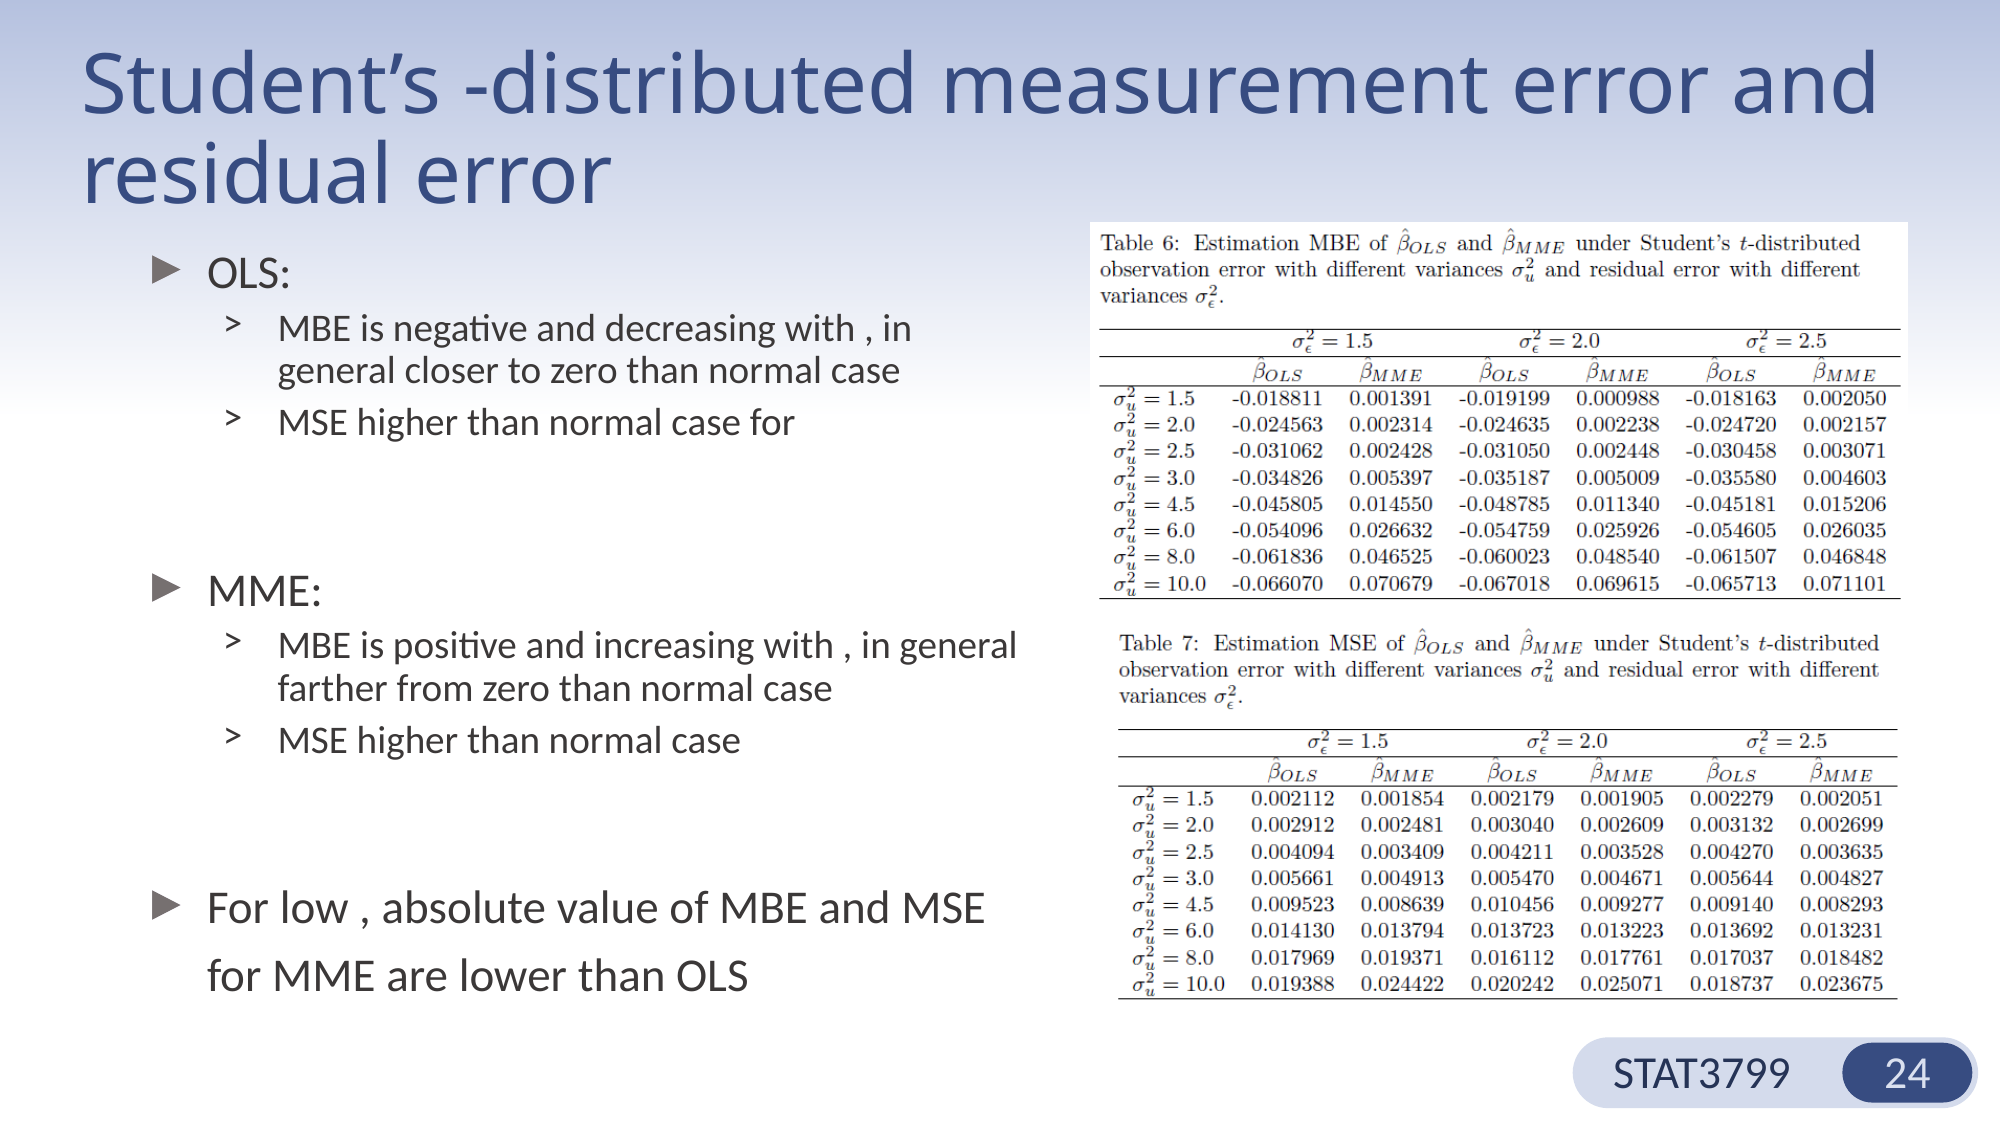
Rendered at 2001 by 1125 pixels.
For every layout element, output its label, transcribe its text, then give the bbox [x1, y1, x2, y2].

picture [152, 255, 181, 284]
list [1090, 222, 1908, 1014]
slide_number 24 [1842, 1042, 1973, 1103]
picture [152, 573, 181, 602]
footer STAT3799 [1572, 1037, 1979, 1109]
picture [152, 890, 181, 920]
